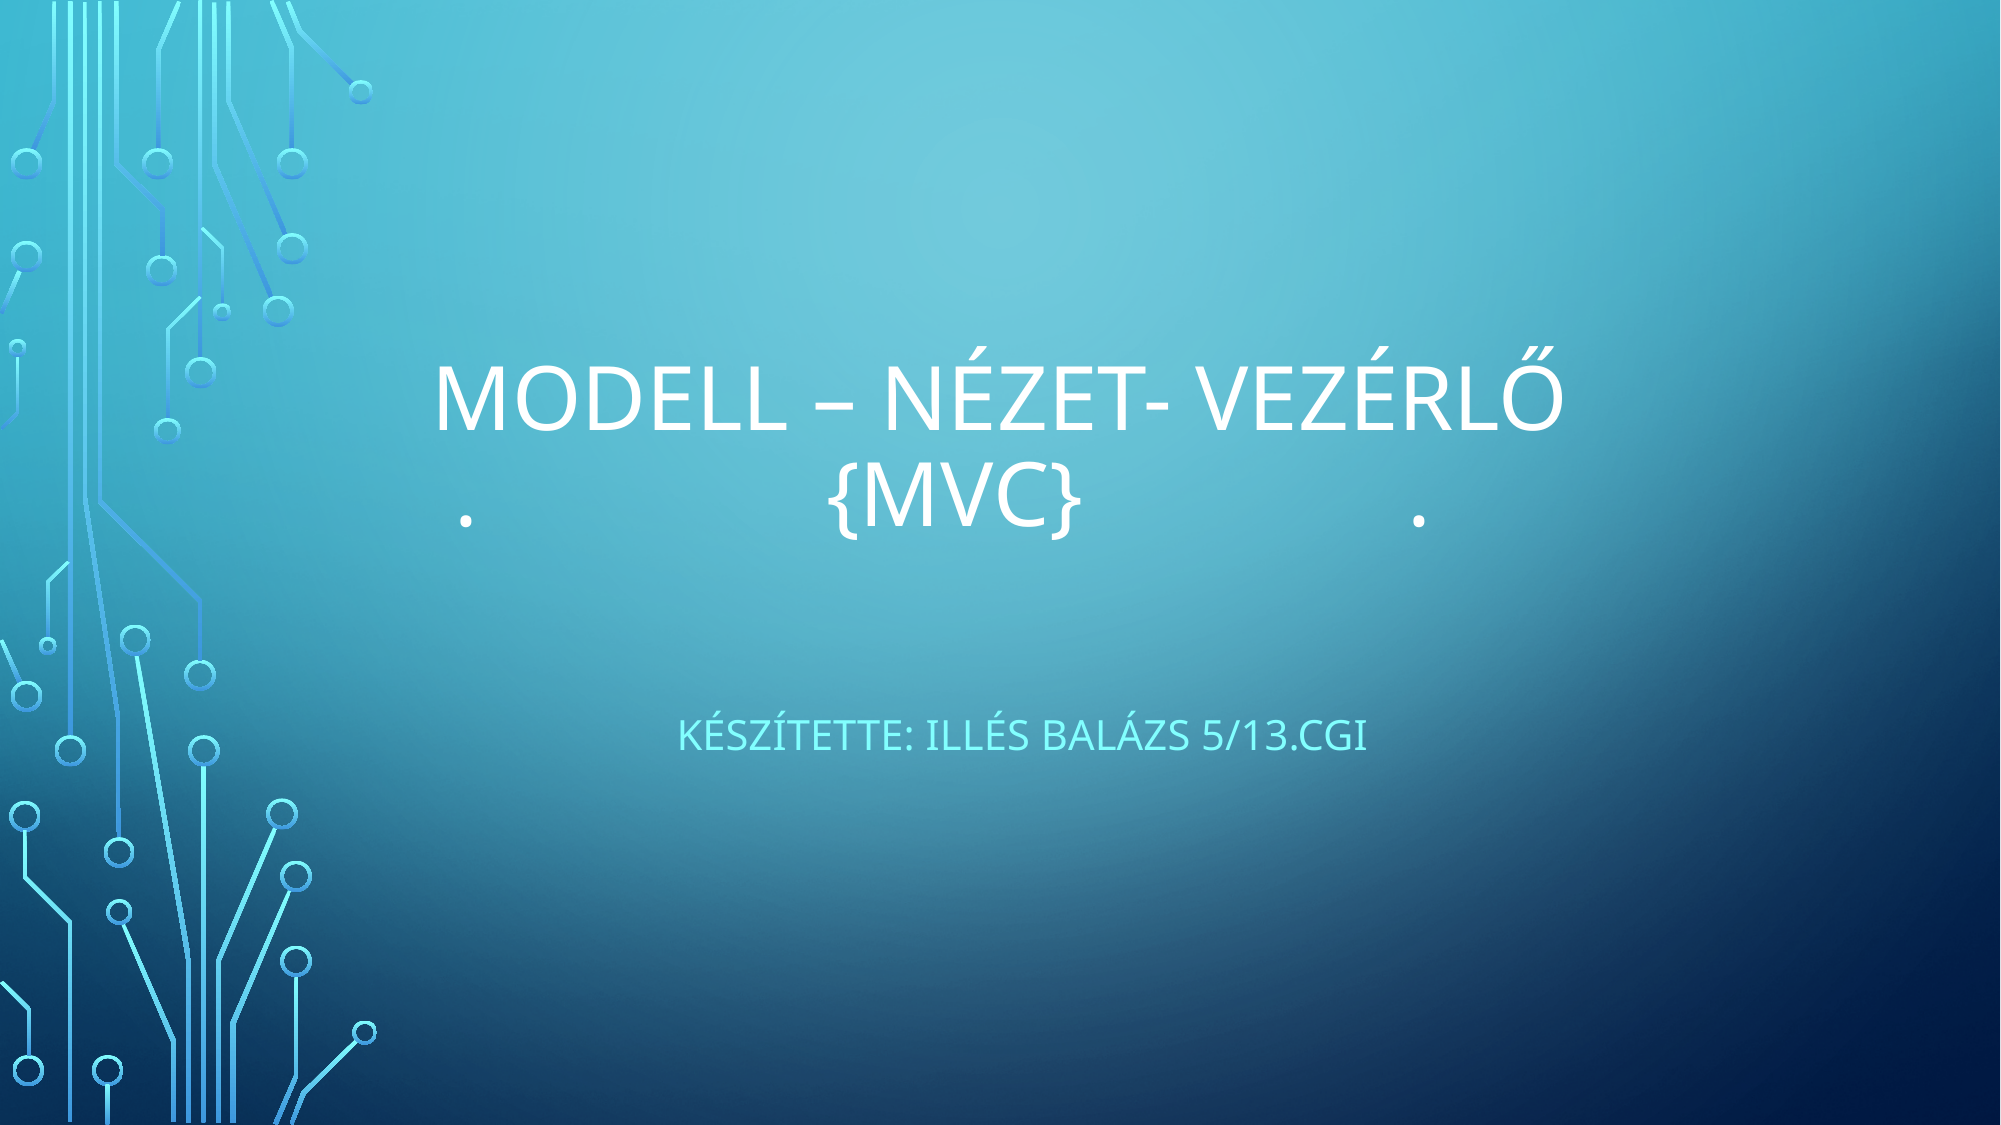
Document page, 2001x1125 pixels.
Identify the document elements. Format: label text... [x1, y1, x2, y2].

subtitle Készítette: Illés Balázs 5/13.CGI [661, 691, 1780, 908]
title Modell – nézet- vezérlő . {MVC} . [416, 258, 1612, 554]
